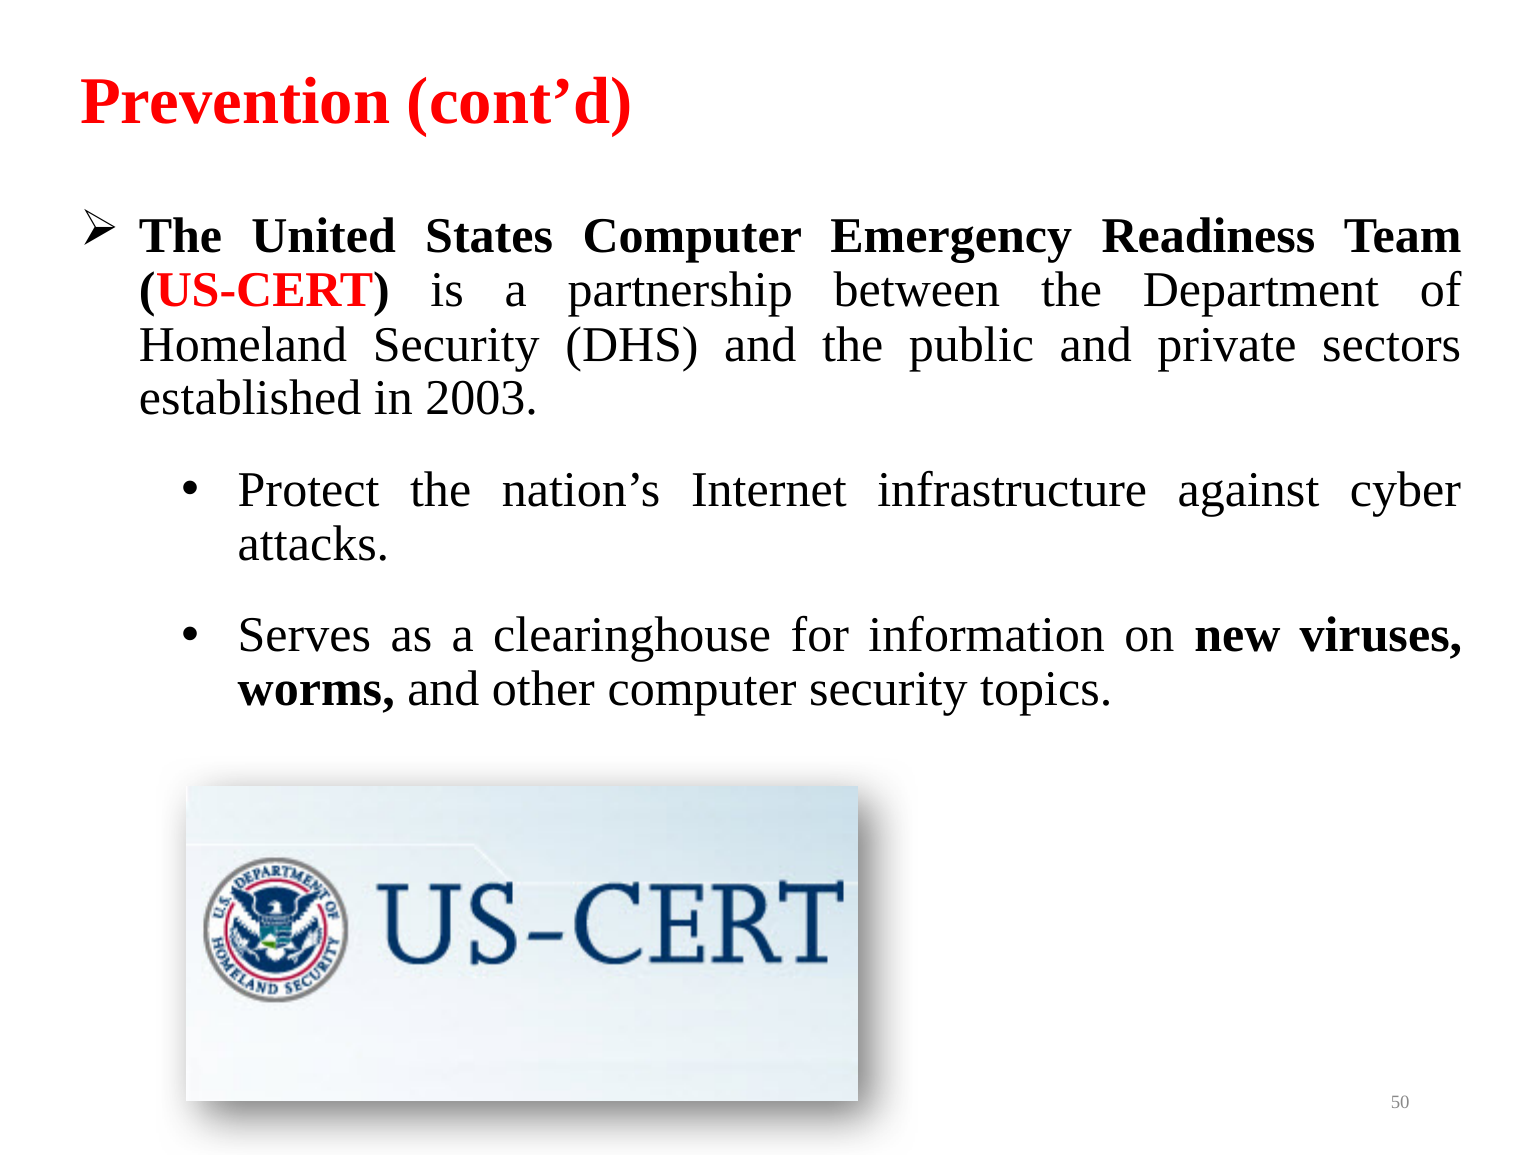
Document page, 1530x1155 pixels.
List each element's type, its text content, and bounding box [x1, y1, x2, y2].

picture [186, 786, 858, 1101]
slide_number 50 [1080, 1070, 1425, 1132]
text_box Prevention (cont’d) [64, 0, 1417, 193]
list The United States Computer Emergency Readiness Team (US-CERT) is a partnership between the Department of Homeland Security (DHS) and the public and private sectors established in 2003. Protect the nation’s Internet infrastructure against cyber attacks. Serves as a clearinghouse for information on new viruses, worms, and other computer security topics. [64, 202, 1478, 1115]
